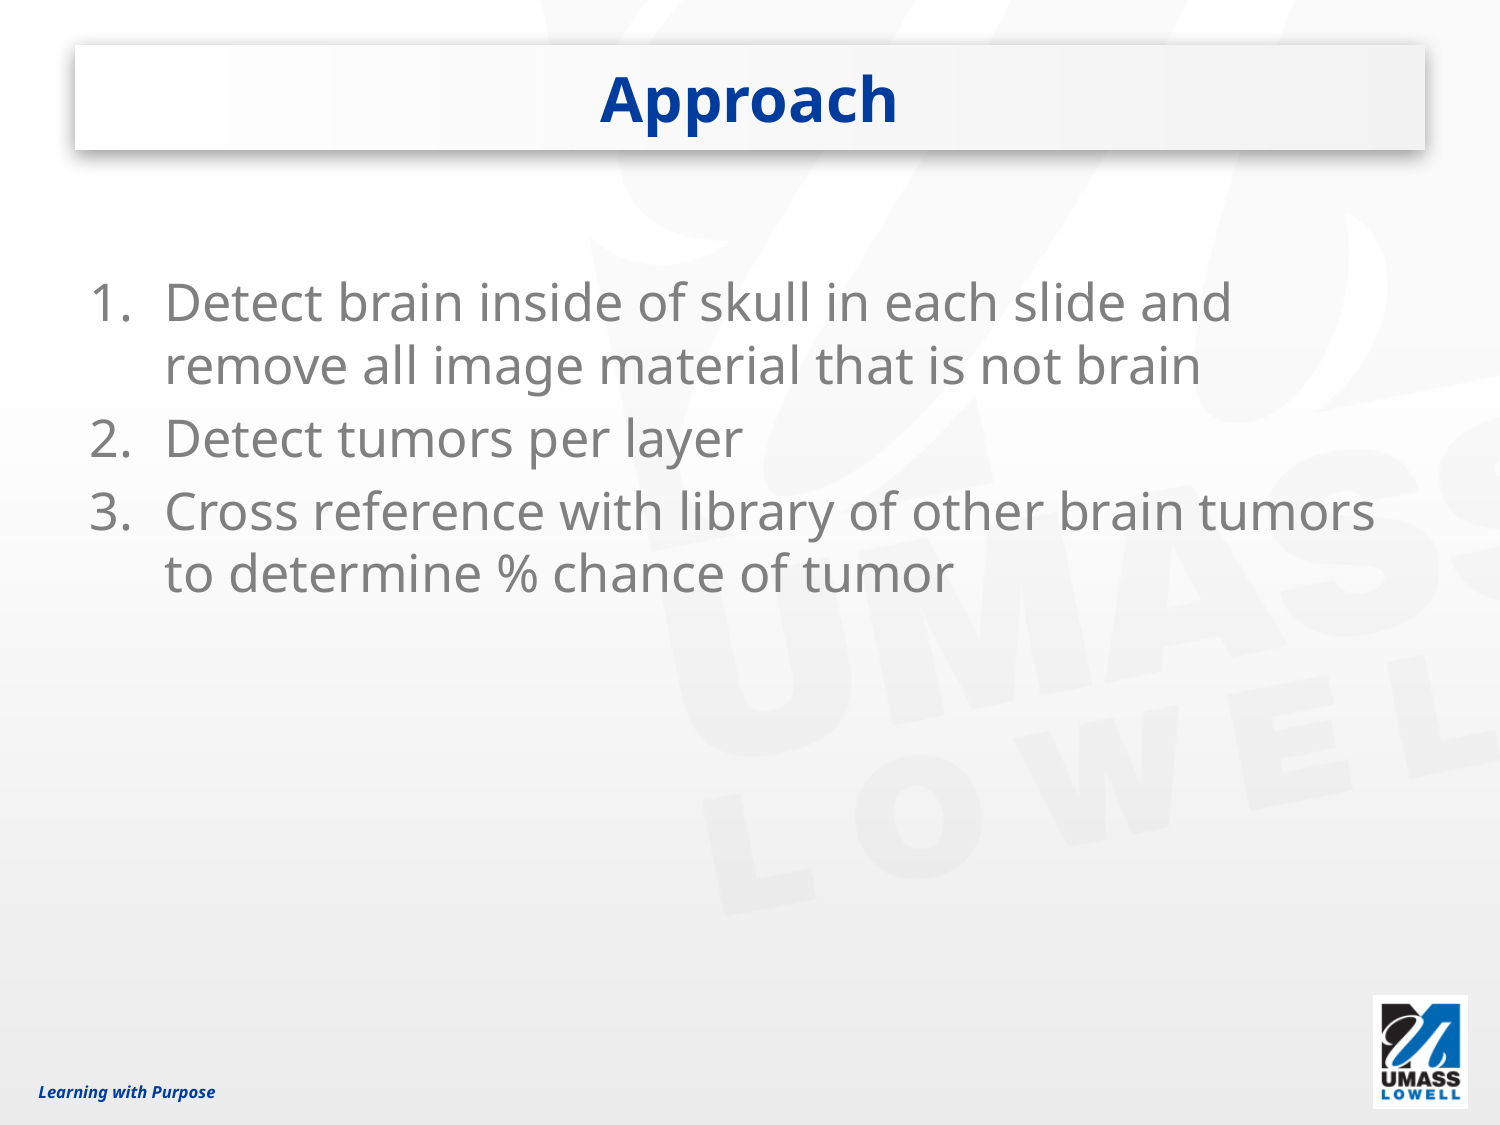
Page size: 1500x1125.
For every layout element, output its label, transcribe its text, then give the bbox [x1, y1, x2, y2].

title Approach [75, 45, 1425, 150]
list Detect brain inside of skull in each slide and remove all image material that is not brain Detect tumors per layer Cross reference with library of other brain tumors to determine % chance of tumor [75, 262, 1425, 1063]
picture [0, 0, 1500, 1125]
